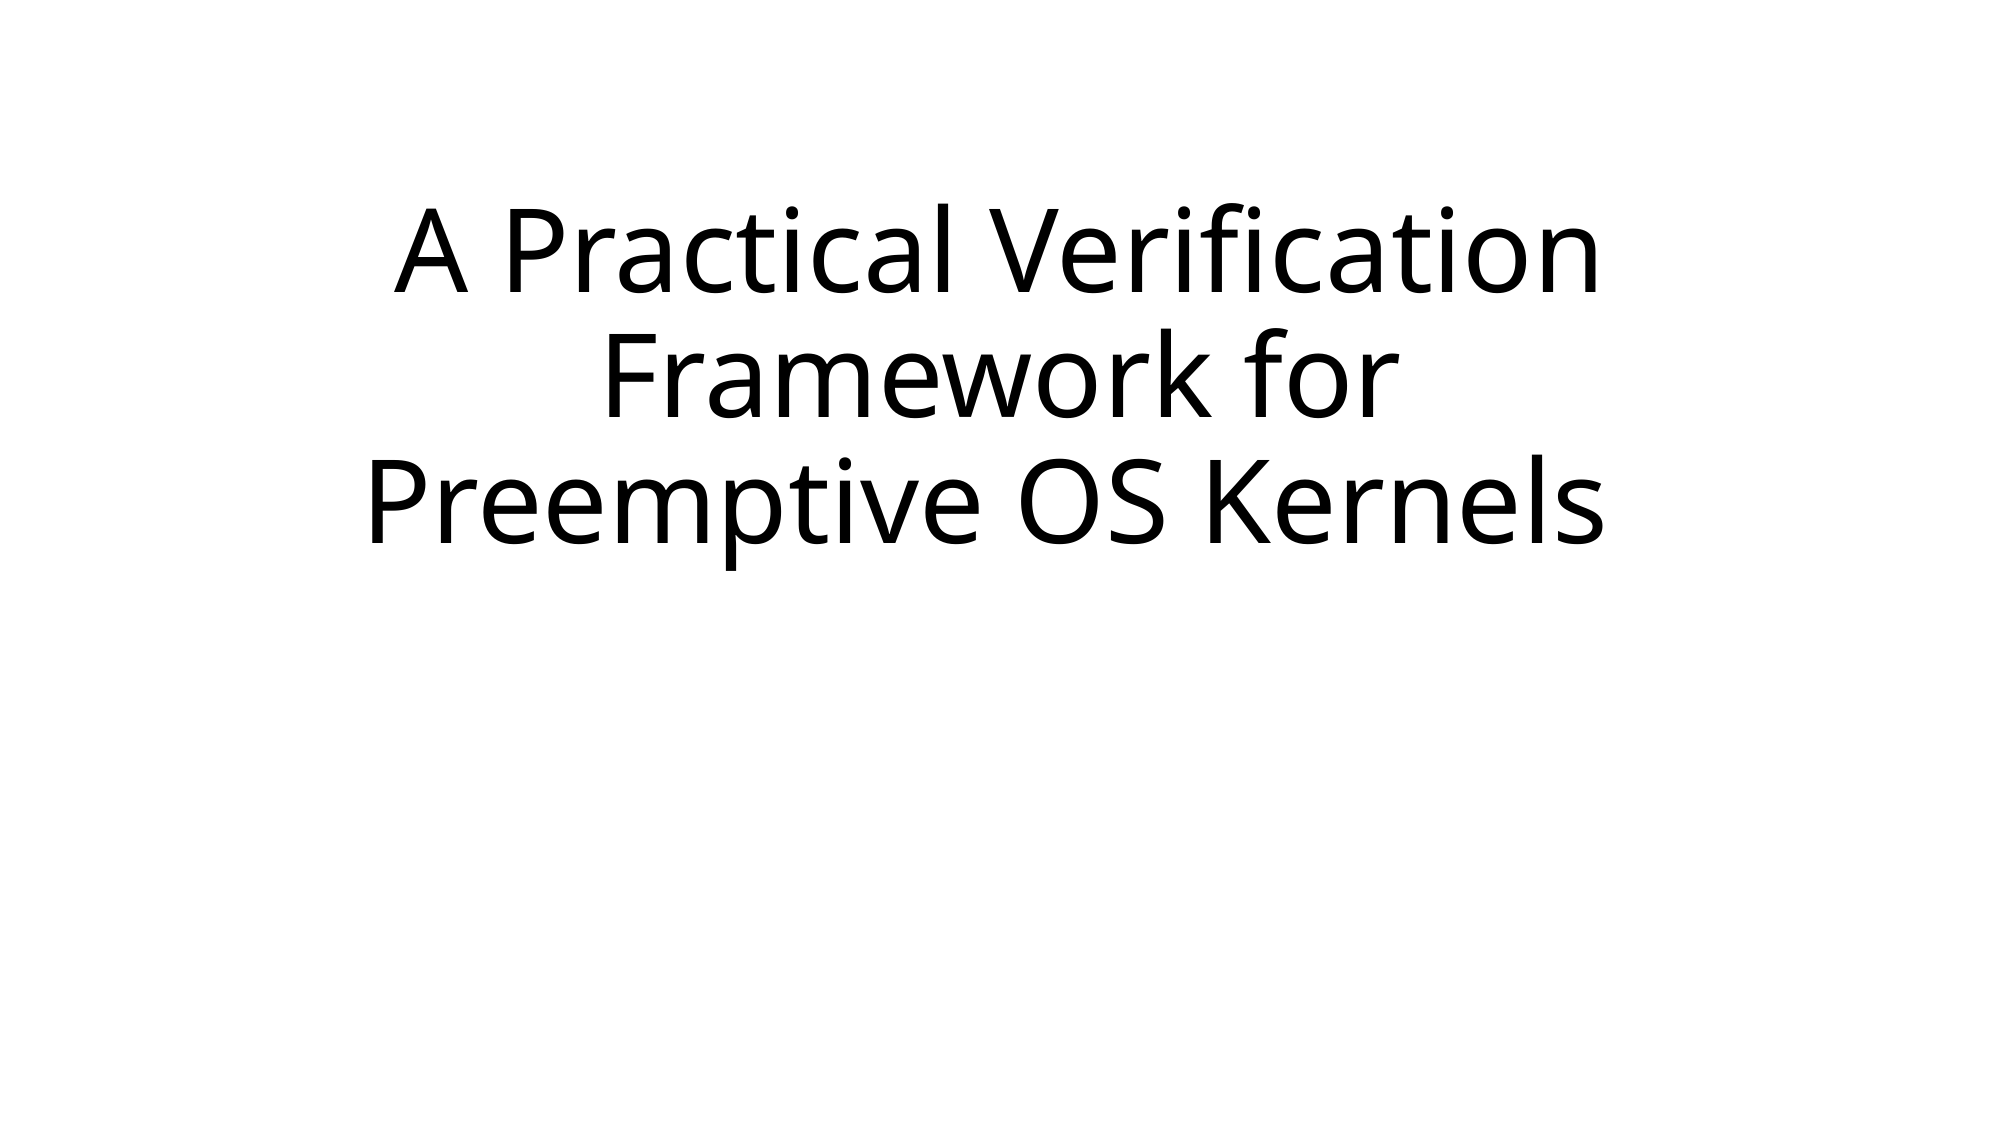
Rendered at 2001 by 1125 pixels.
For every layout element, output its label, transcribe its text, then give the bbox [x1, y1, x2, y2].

title A Practical Verification Framework for Preemptive OS Kernels [249, 184, 1750, 576]
